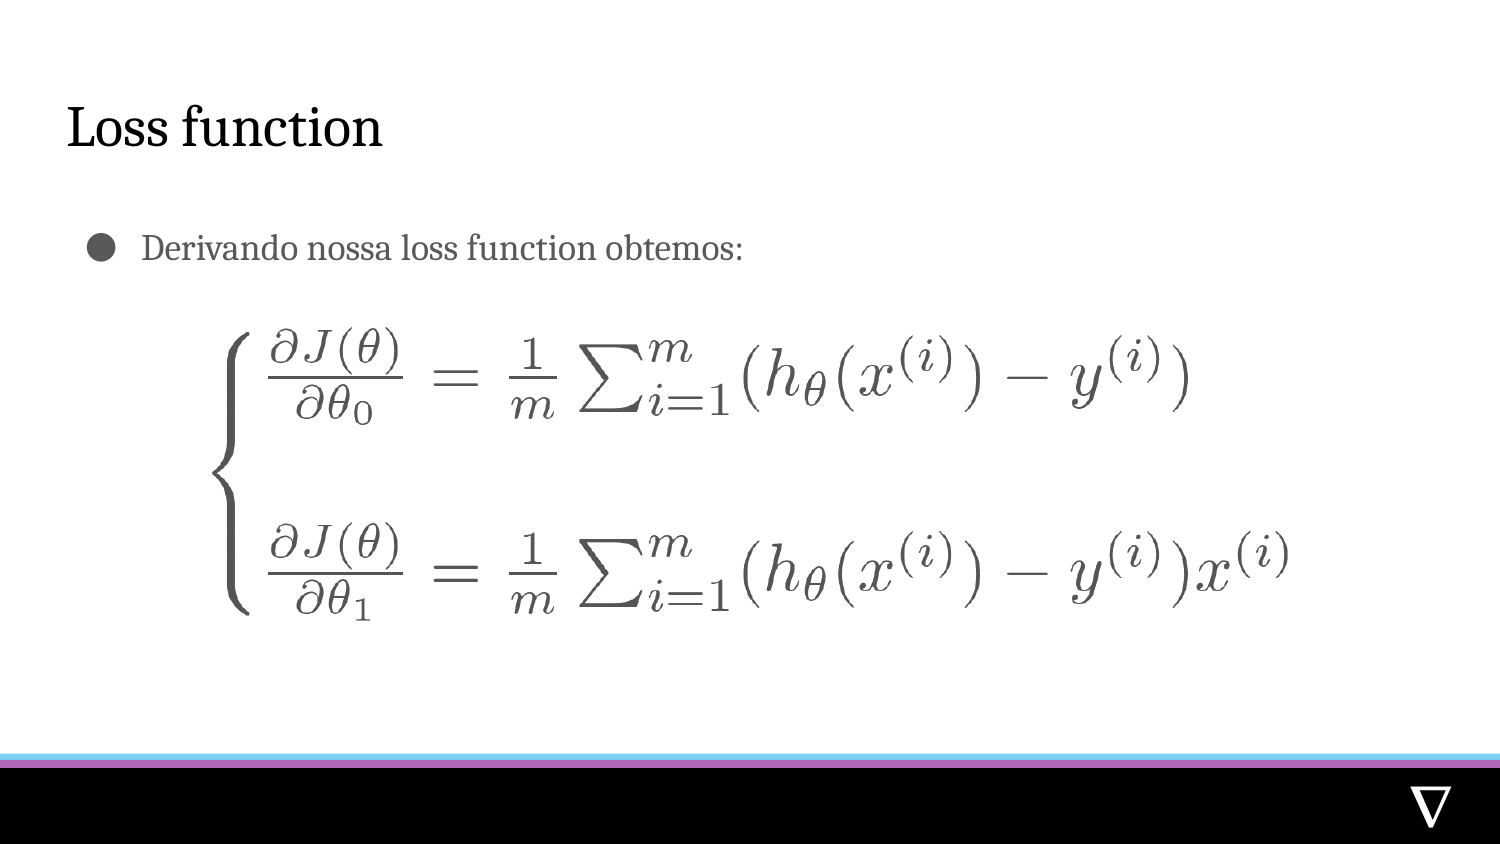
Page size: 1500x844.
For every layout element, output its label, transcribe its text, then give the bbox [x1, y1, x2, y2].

picture [211, 327, 1289, 621]
list Derivando nossa loss function obtemos: [51, 185, 1449, 290]
picture [1405, 781, 1455, 831]
title Loss function [51, 72, 1449, 167]
